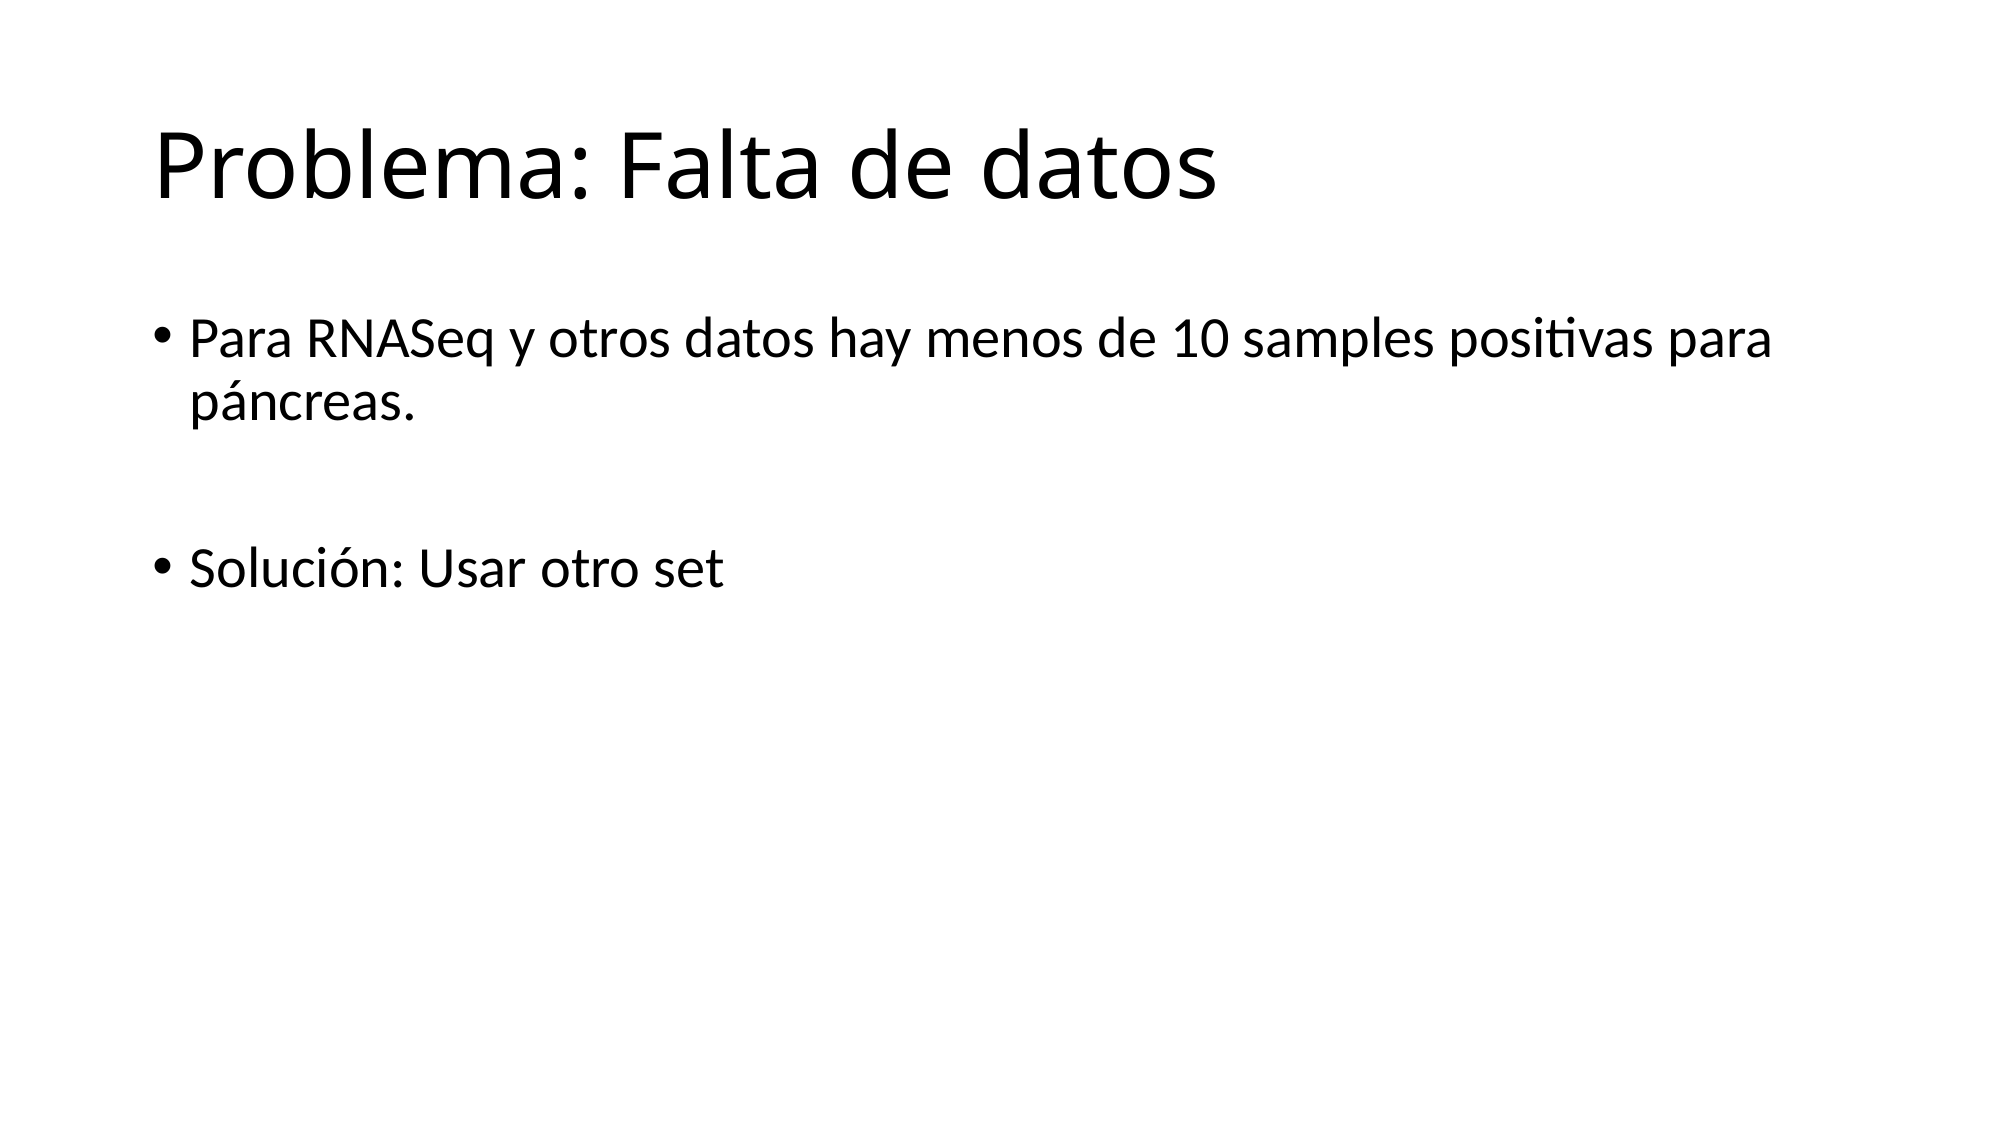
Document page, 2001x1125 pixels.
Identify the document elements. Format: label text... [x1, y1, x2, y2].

title Problema: Falta de datos [137, 59, 1863, 278]
list Para RNASeq y otros datos hay menos de 10 samples positivas para páncreas. Solución: Usar otro set [137, 299, 1863, 1014]
